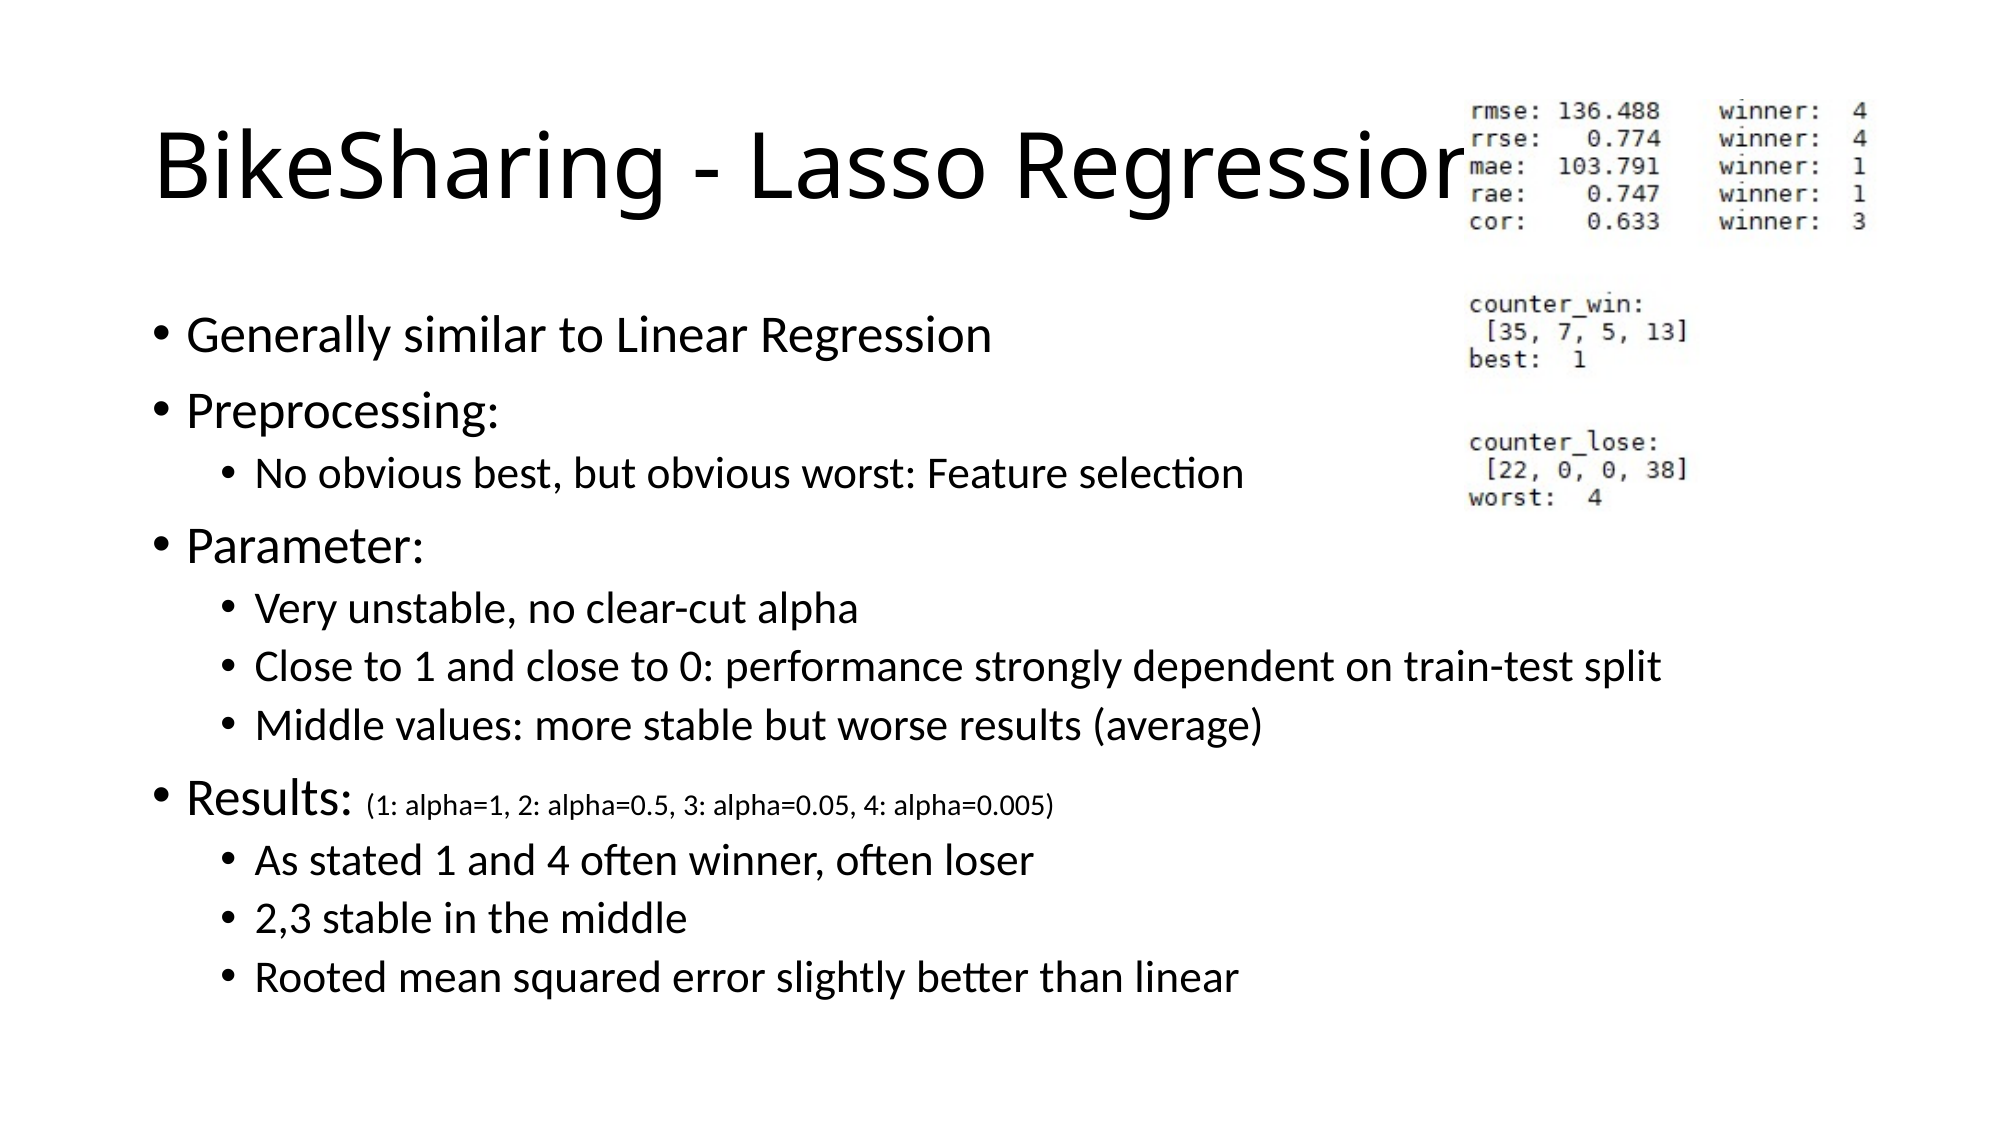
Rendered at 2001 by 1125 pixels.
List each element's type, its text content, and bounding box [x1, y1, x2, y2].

text_box BikeSharing - Lasso Regression [137, 59, 1863, 278]
text_box Generally similar to Linear Regression Preprocessing: No obvious best, but obvious worst: Feature selection Parameter: Very unstable, no clear-cut alpha Close to 1 and close to 0: performance strongly dependent on train-test split Middle values: more stable but worse results (average) Results: (1: alpha=1, 2: alpha=0.5, 3: alpha=0.05, 4: alpha=0.005) As stated 1 and 4 often winner, often loser 2,3 stable in the middle Rooted mean squared error slightly better than linear [137, 299, 1863, 1014]
picture [1464, 99, 1915, 518]
